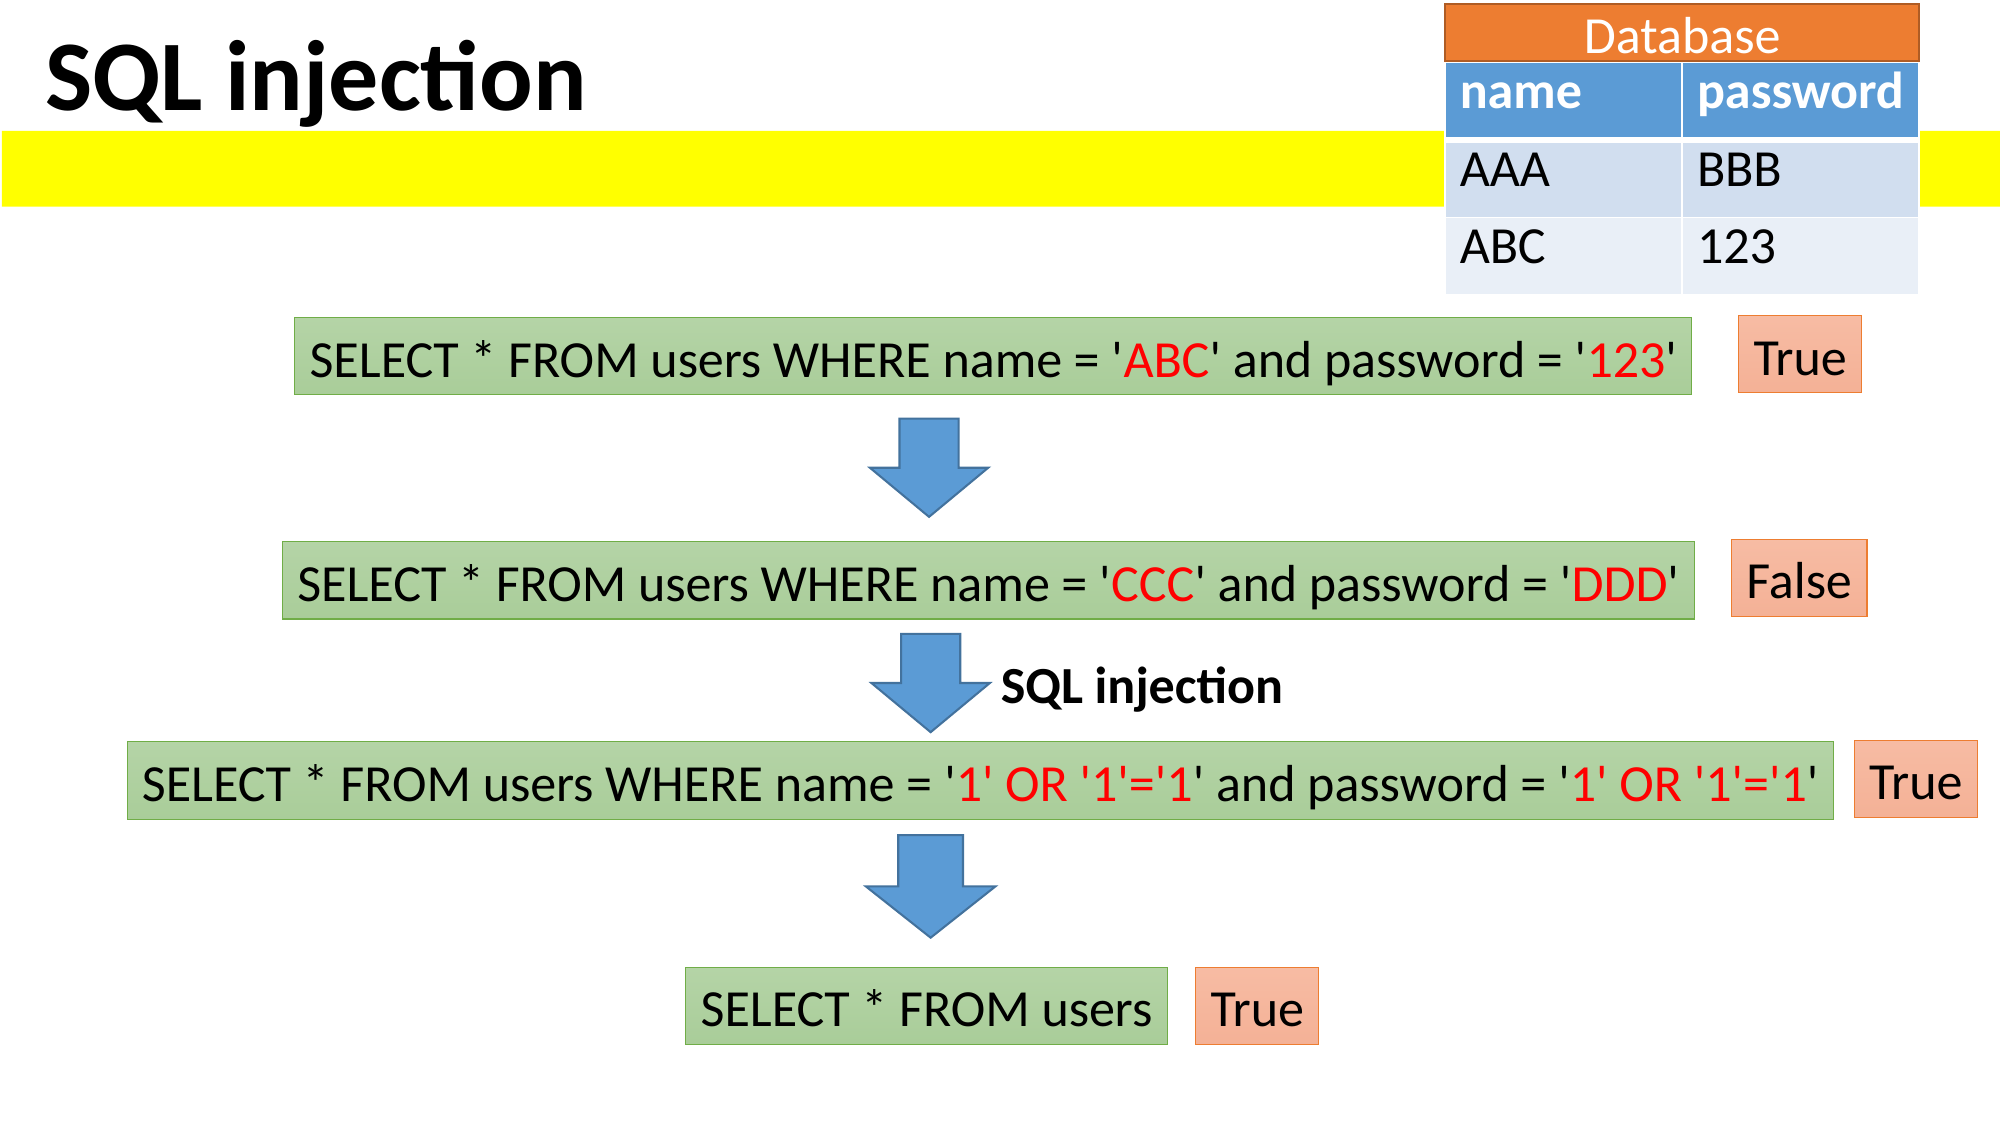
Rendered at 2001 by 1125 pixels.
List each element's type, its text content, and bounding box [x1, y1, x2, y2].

table_header password [1683, 63, 1918, 137]
text_box SQL injection [986, 644, 1299, 722]
table_cell ABC [1446, 218, 1681, 294]
table_header name [1446, 63, 1681, 137]
text_box SELECT * FROM users WHERE name = 'ABC' and password = '123' [294, 317, 1692, 395]
text_box [867, 417, 992, 519]
text_box [1, 130, 1444, 207]
text_box [1920, 130, 2000, 207]
table_cell 123 [1683, 218, 1918, 294]
text_box False [1731, 539, 1868, 617]
text_box SELECT * FROM users WHERE name = '1' OR '1'='1' and password = '1' OR '1'='1' [127, 741, 1834, 820]
text_box SQL injection [30, 2, 603, 138]
text_box True [1195, 967, 1319, 1045]
text_box Database [1444, 3, 1920, 62]
text_box SELECT * FROM users WHERE name = 'CCC' and password = 'DDD' [282, 541, 1694, 620]
text_box [862, 834, 999, 939]
table_cell AAA [1446, 143, 1681, 217]
table_cell BBB [1683, 143, 1918, 217]
text_box True [1738, 315, 1862, 393]
text_box True [1854, 740, 1978, 818]
text_box [868, 632, 986, 734]
text_box SELECT * FROM users [685, 967, 1168, 1045]
